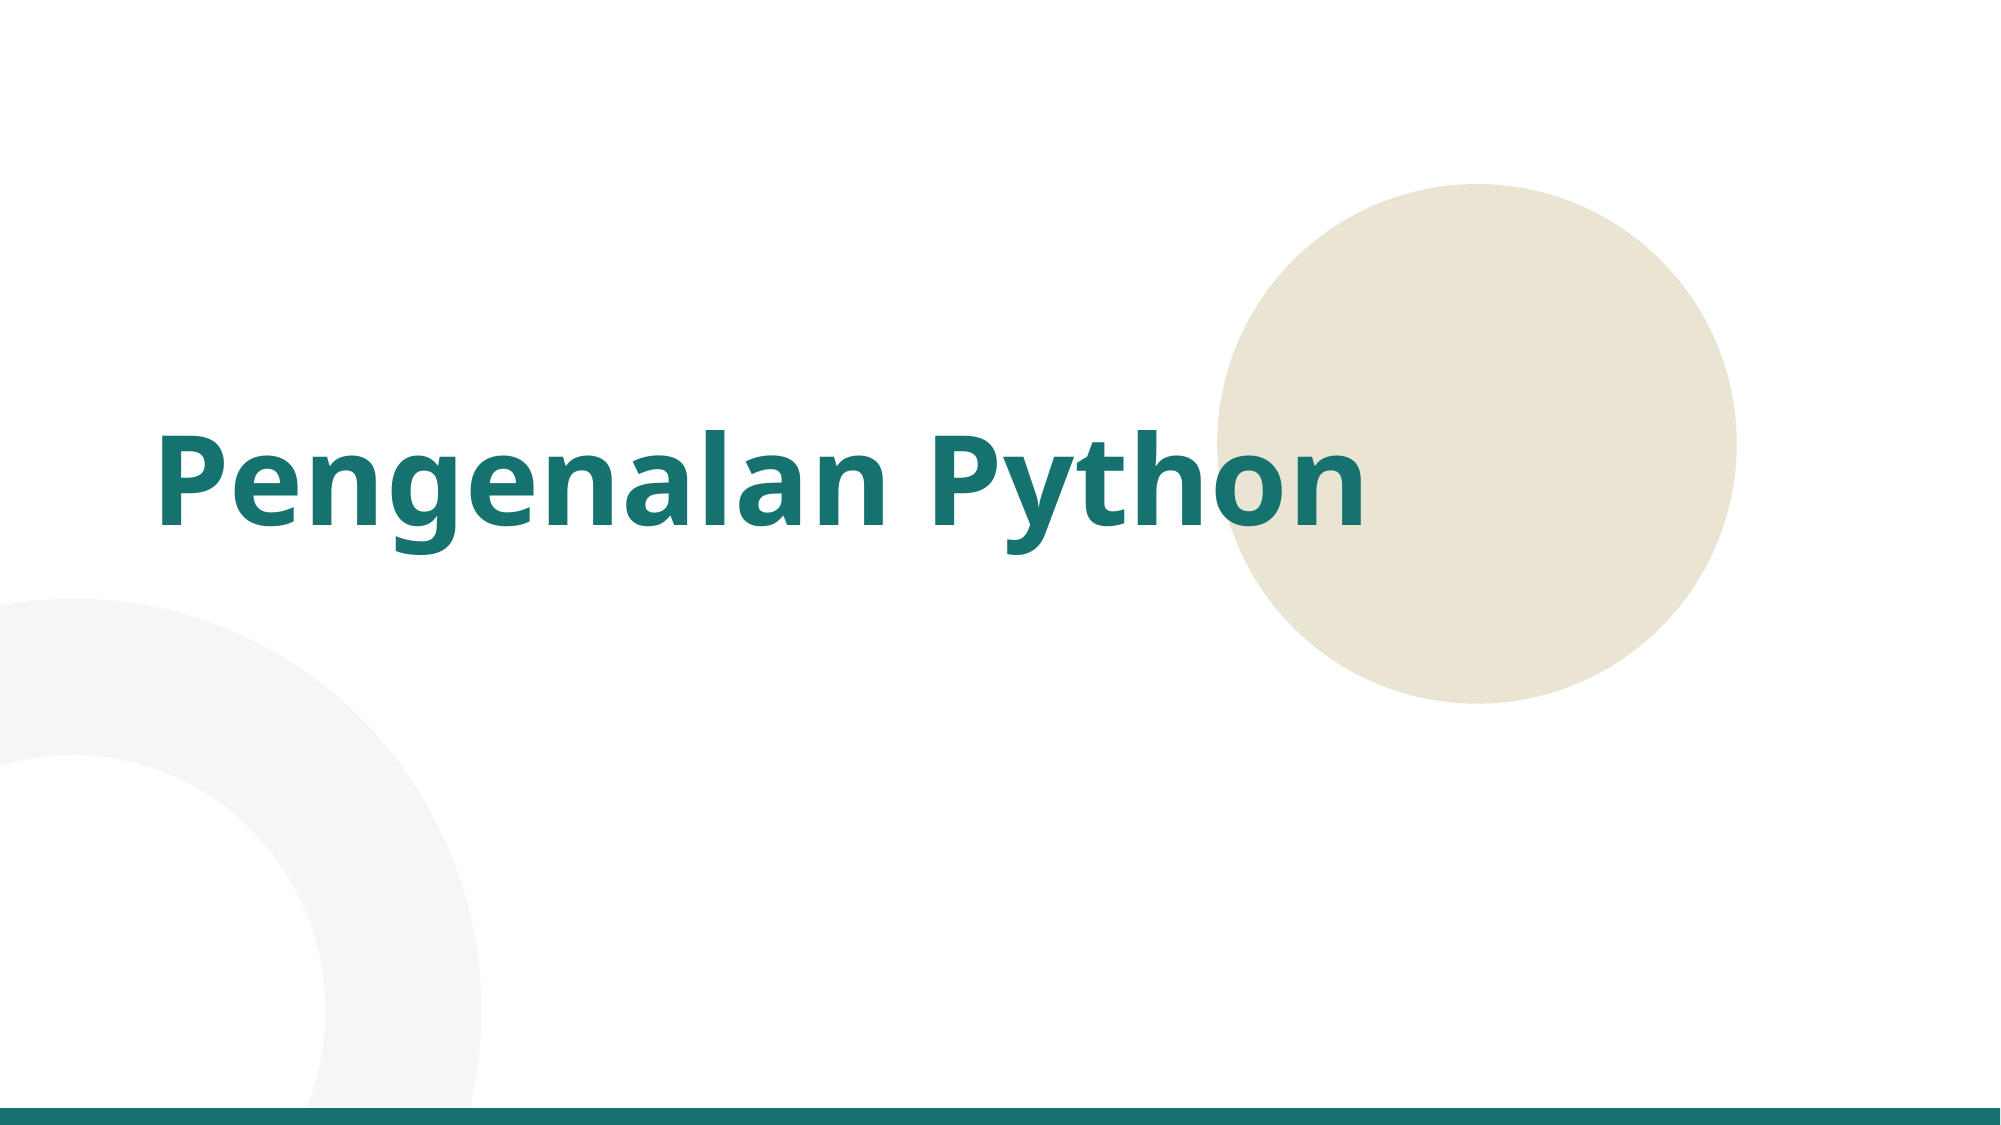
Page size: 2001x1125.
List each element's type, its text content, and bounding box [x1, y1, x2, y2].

title Pengenalan Python [136, 376, 1862, 594]
